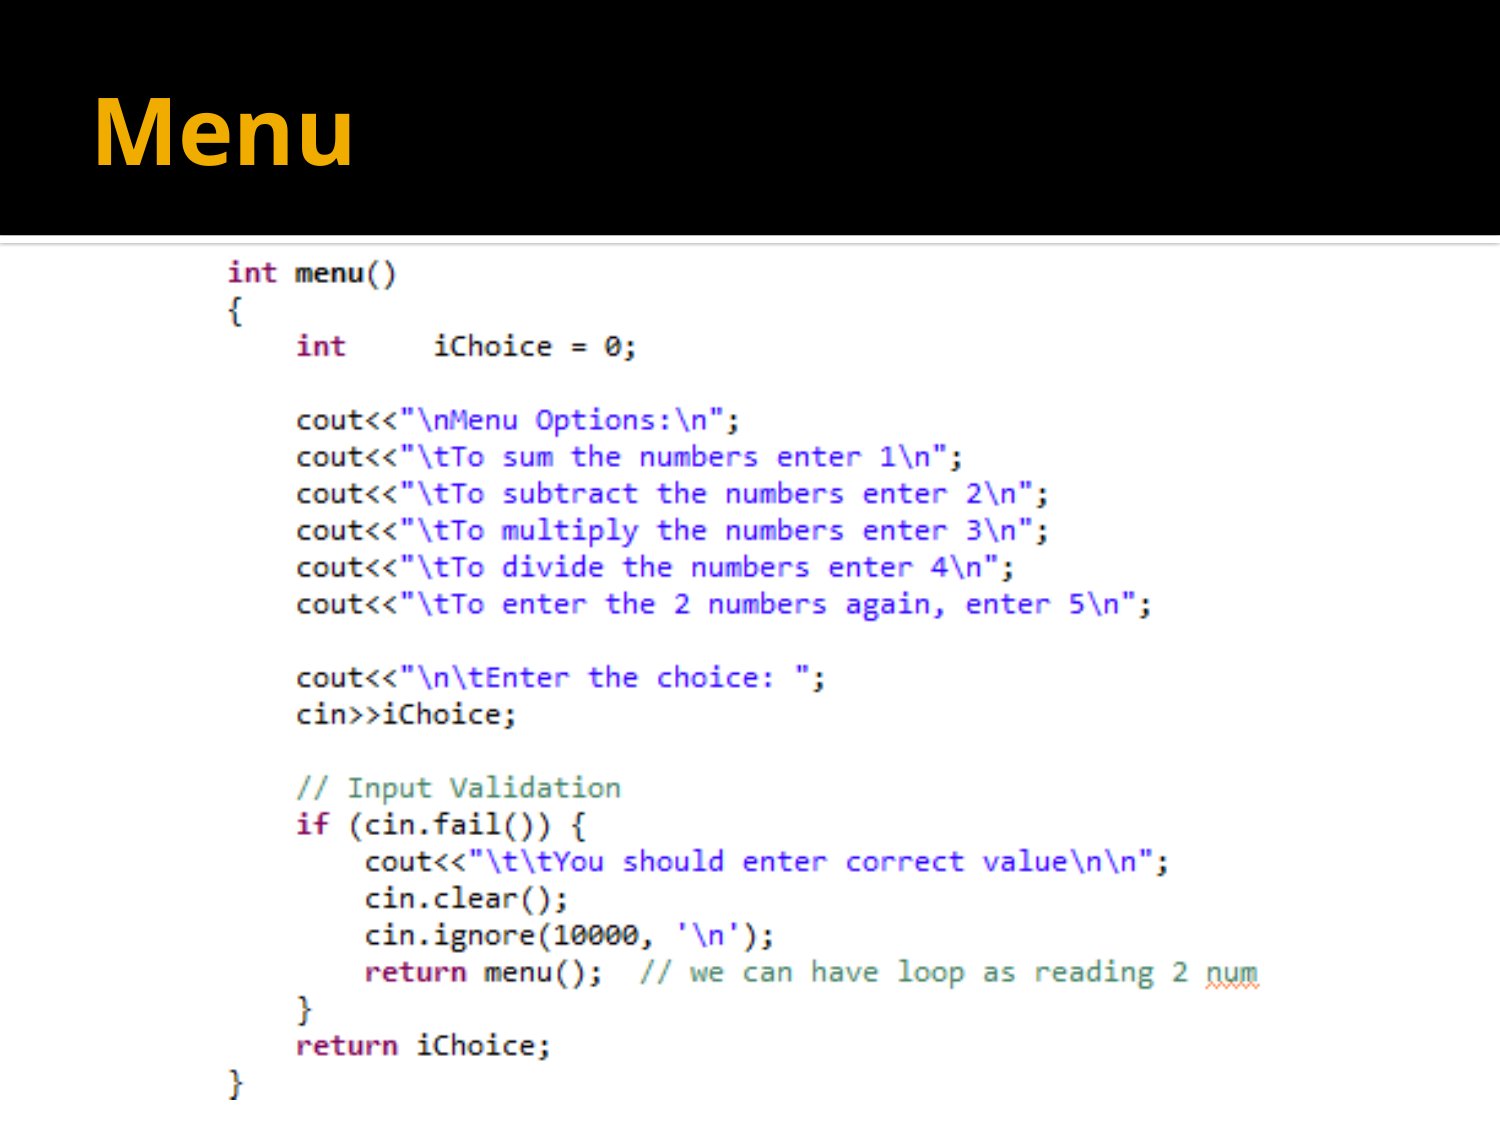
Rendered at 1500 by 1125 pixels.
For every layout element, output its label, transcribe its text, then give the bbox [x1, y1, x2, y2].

title Menu [75, 25, 1425, 231]
picture [224, 255, 1275, 1100]
